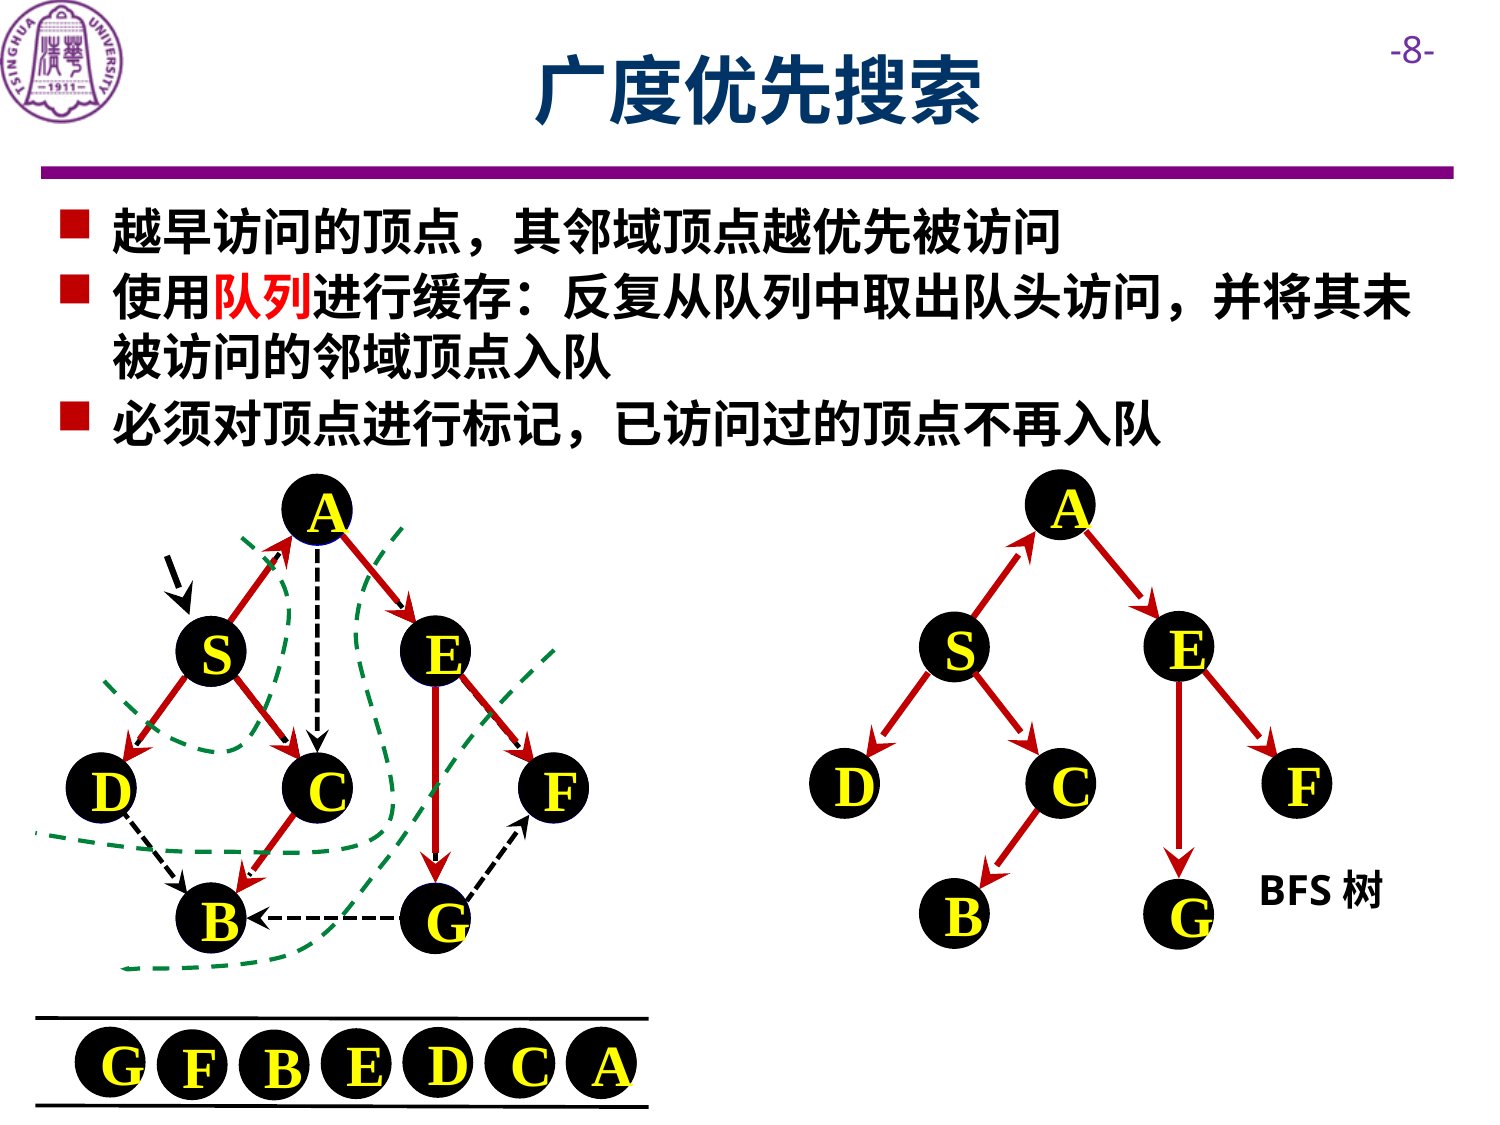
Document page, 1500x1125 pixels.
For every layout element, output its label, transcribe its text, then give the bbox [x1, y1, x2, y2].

text_box D [402, 1027, 474, 1098]
text_box [525, 650, 555, 672]
text_box G [74, 1027, 146, 1098]
text_box 越早访问的顶点，其邻域顶点越优先被访问 [41, 193, 1463, 268]
text_box A [281, 473, 353, 545]
text_box [35, 582, 390, 852]
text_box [460, 675, 536, 765]
text_box E [320, 1028, 392, 1100]
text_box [808, 469, 1333, 950]
text_box A [565, 1028, 637, 1100]
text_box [466, 814, 530, 902]
text_box F [518, 752, 589, 824]
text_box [121, 676, 186, 764]
text_box BFS树 [1337, 856, 1459, 922]
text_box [235, 677, 301, 761]
text_box 使用队列进行缓存：反复从队列中取出队头访问，并将其未被访问的邻域顶点入队 [41, 257, 1459, 393]
text_box C [484, 1027, 556, 1099]
text_box D [65, 752, 116, 804]
text_box F [156, 1029, 228, 1101]
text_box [122, 811, 188, 895]
text_box E [400, 615, 471, 687]
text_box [342, 535, 417, 625]
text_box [166, 555, 190, 616]
text_box [97, 559, 270, 702]
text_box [235, 813, 295, 894]
text_box [442, 726, 453, 779]
picture [0, 0, 124, 124]
title 广度优先搜索 [135, 13, 1383, 165]
text_box B [238, 1029, 310, 1101]
text_box G [399, 883, 471, 955]
text_box B [175, 882, 230, 934]
text_box 必须对顶点进行标记，已访问过的顶点不再入队 [41, 385, 1270, 460]
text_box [225, 535, 293, 628]
text_box [126, 744, 430, 970]
